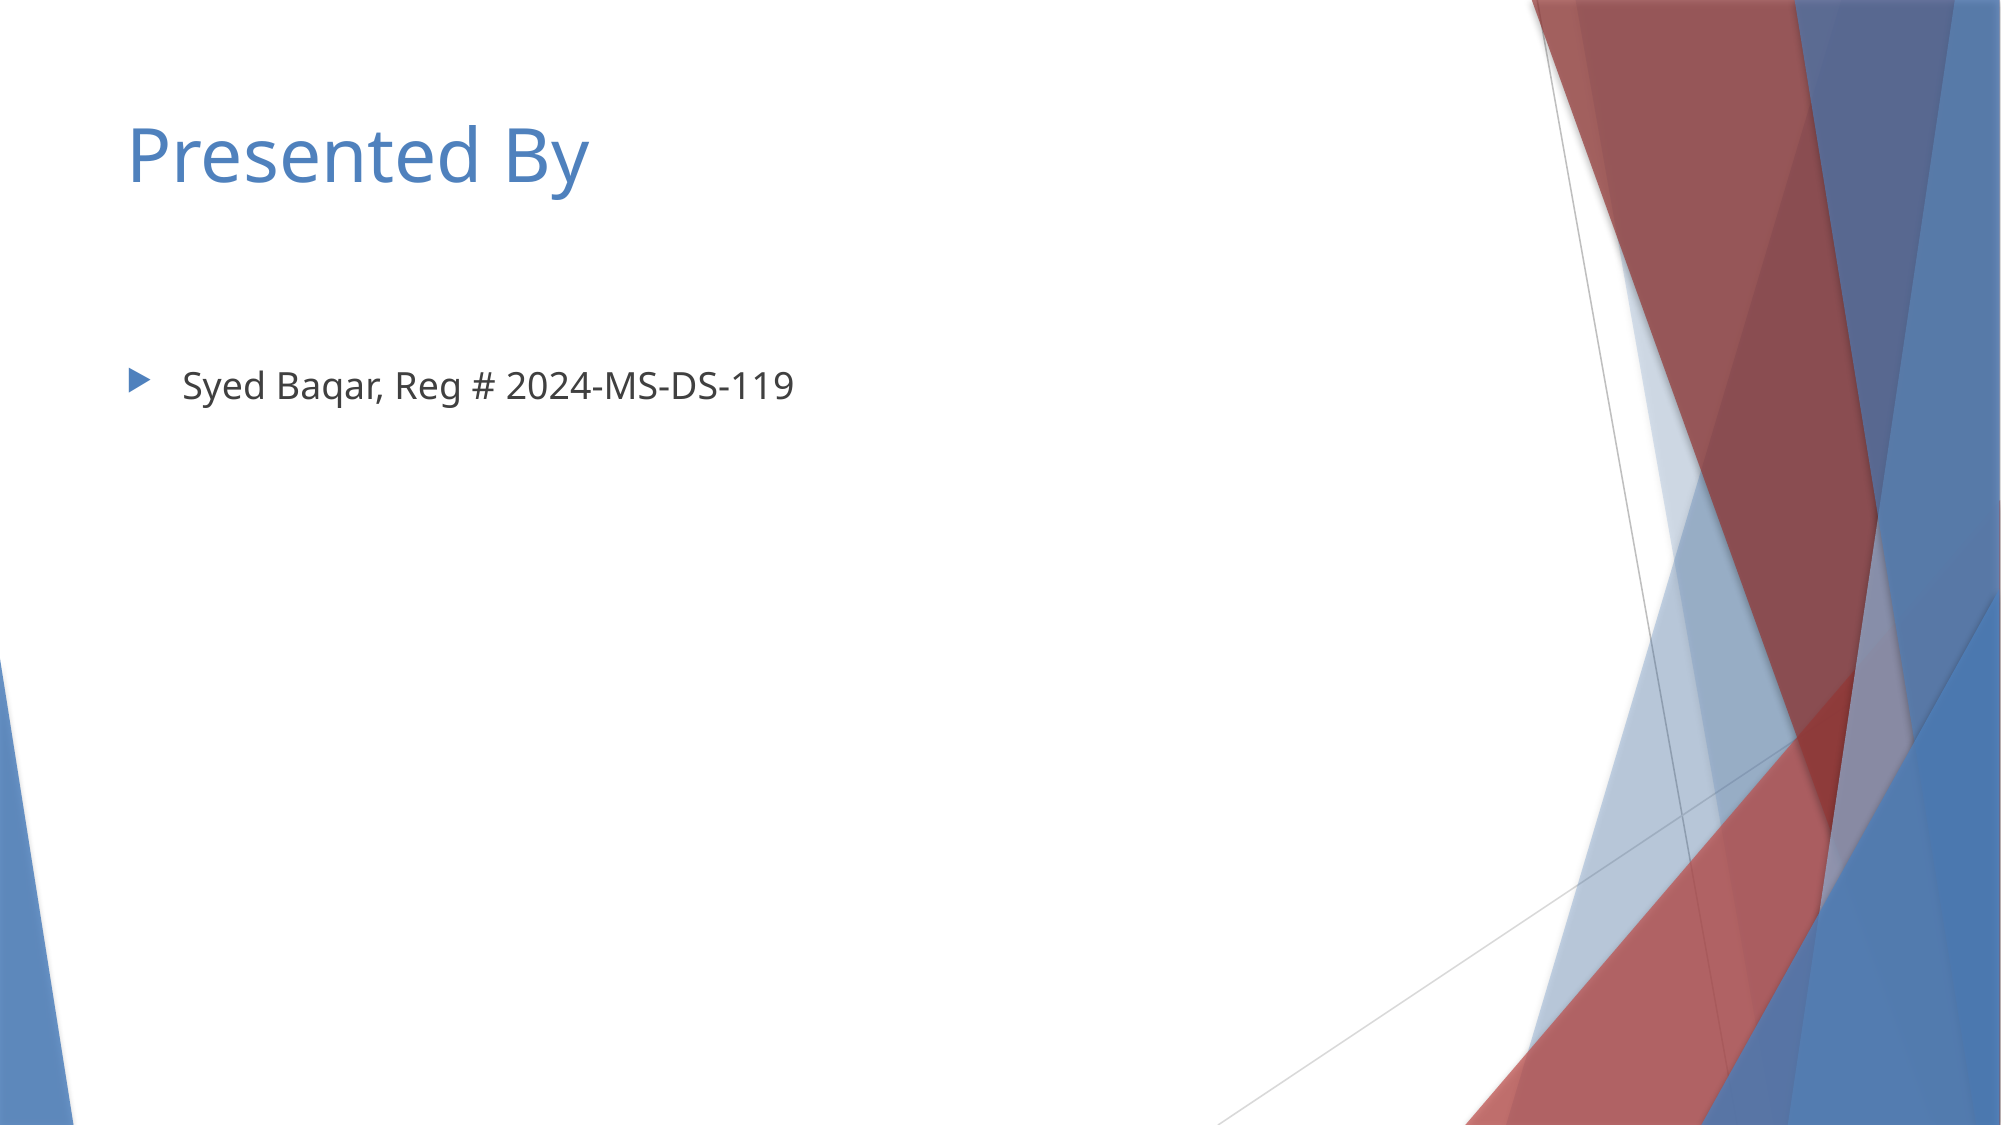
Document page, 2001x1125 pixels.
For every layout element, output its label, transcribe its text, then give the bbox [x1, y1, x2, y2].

title Presented By [111, 99, 1522, 317]
list Syed Baqar, Reg # 2024-MS-DS-119 [111, 354, 1522, 992]
